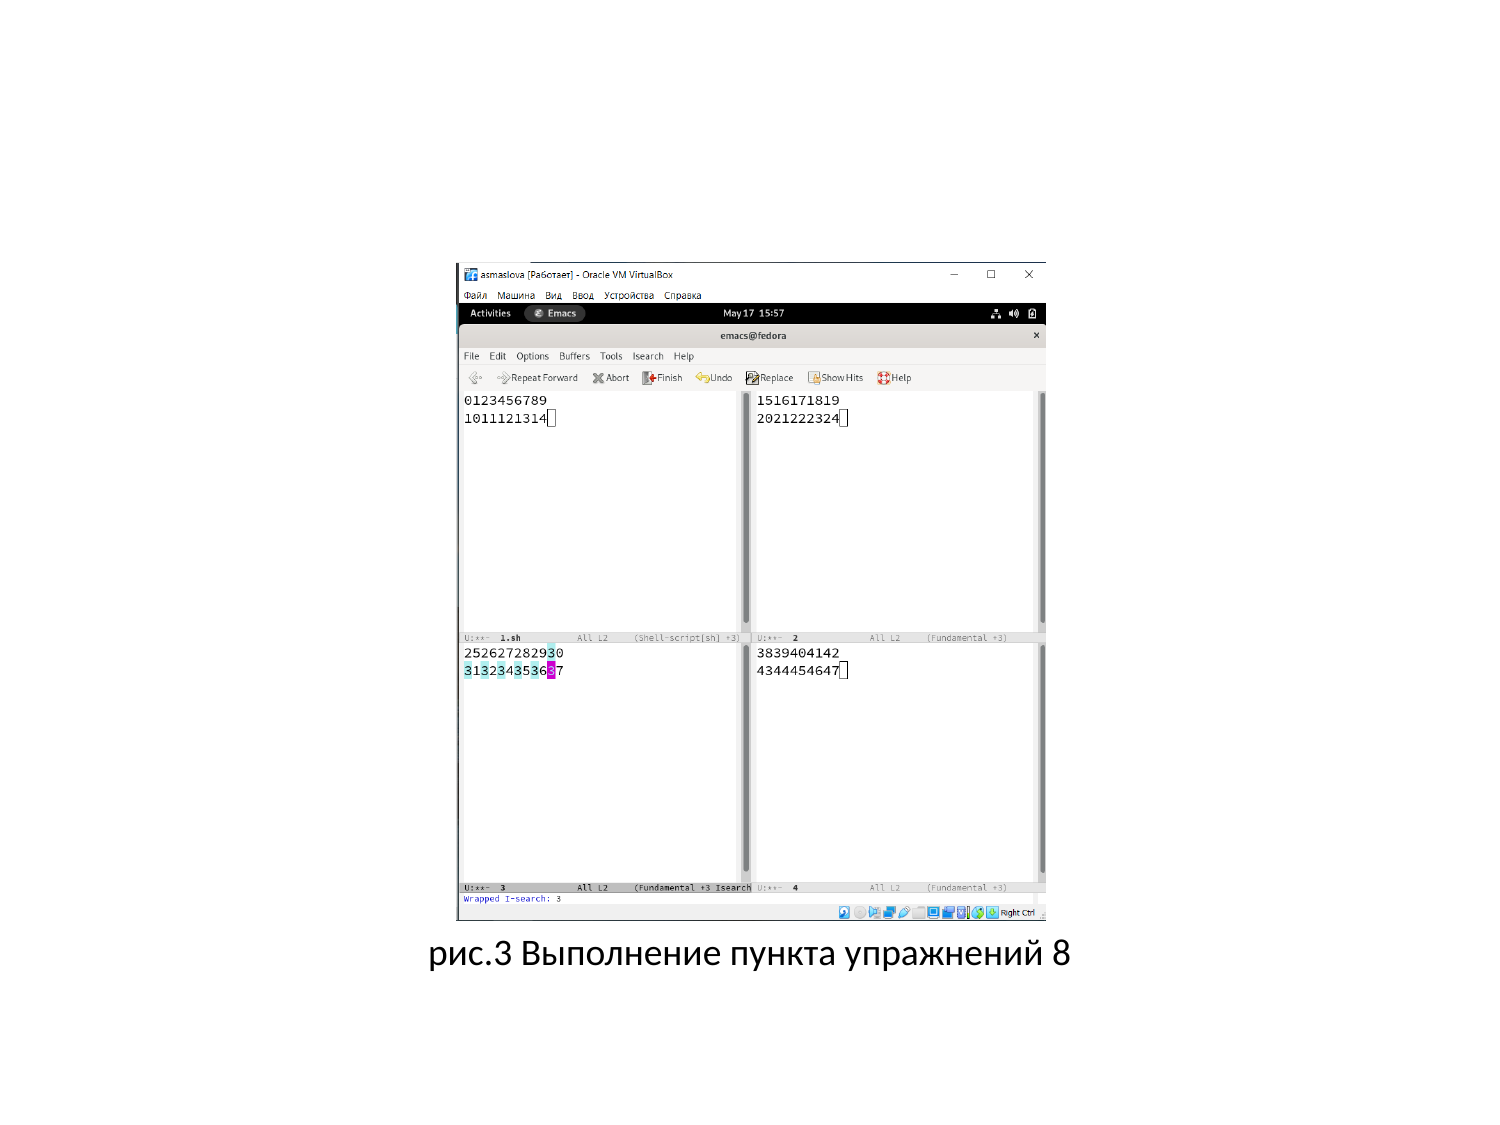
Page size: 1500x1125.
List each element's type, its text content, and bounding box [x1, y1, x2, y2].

picture [455, 262, 1047, 921]
text_box рис.3 Выполнение пункта упражнений 8 [74, 920, 1425, 1005]
